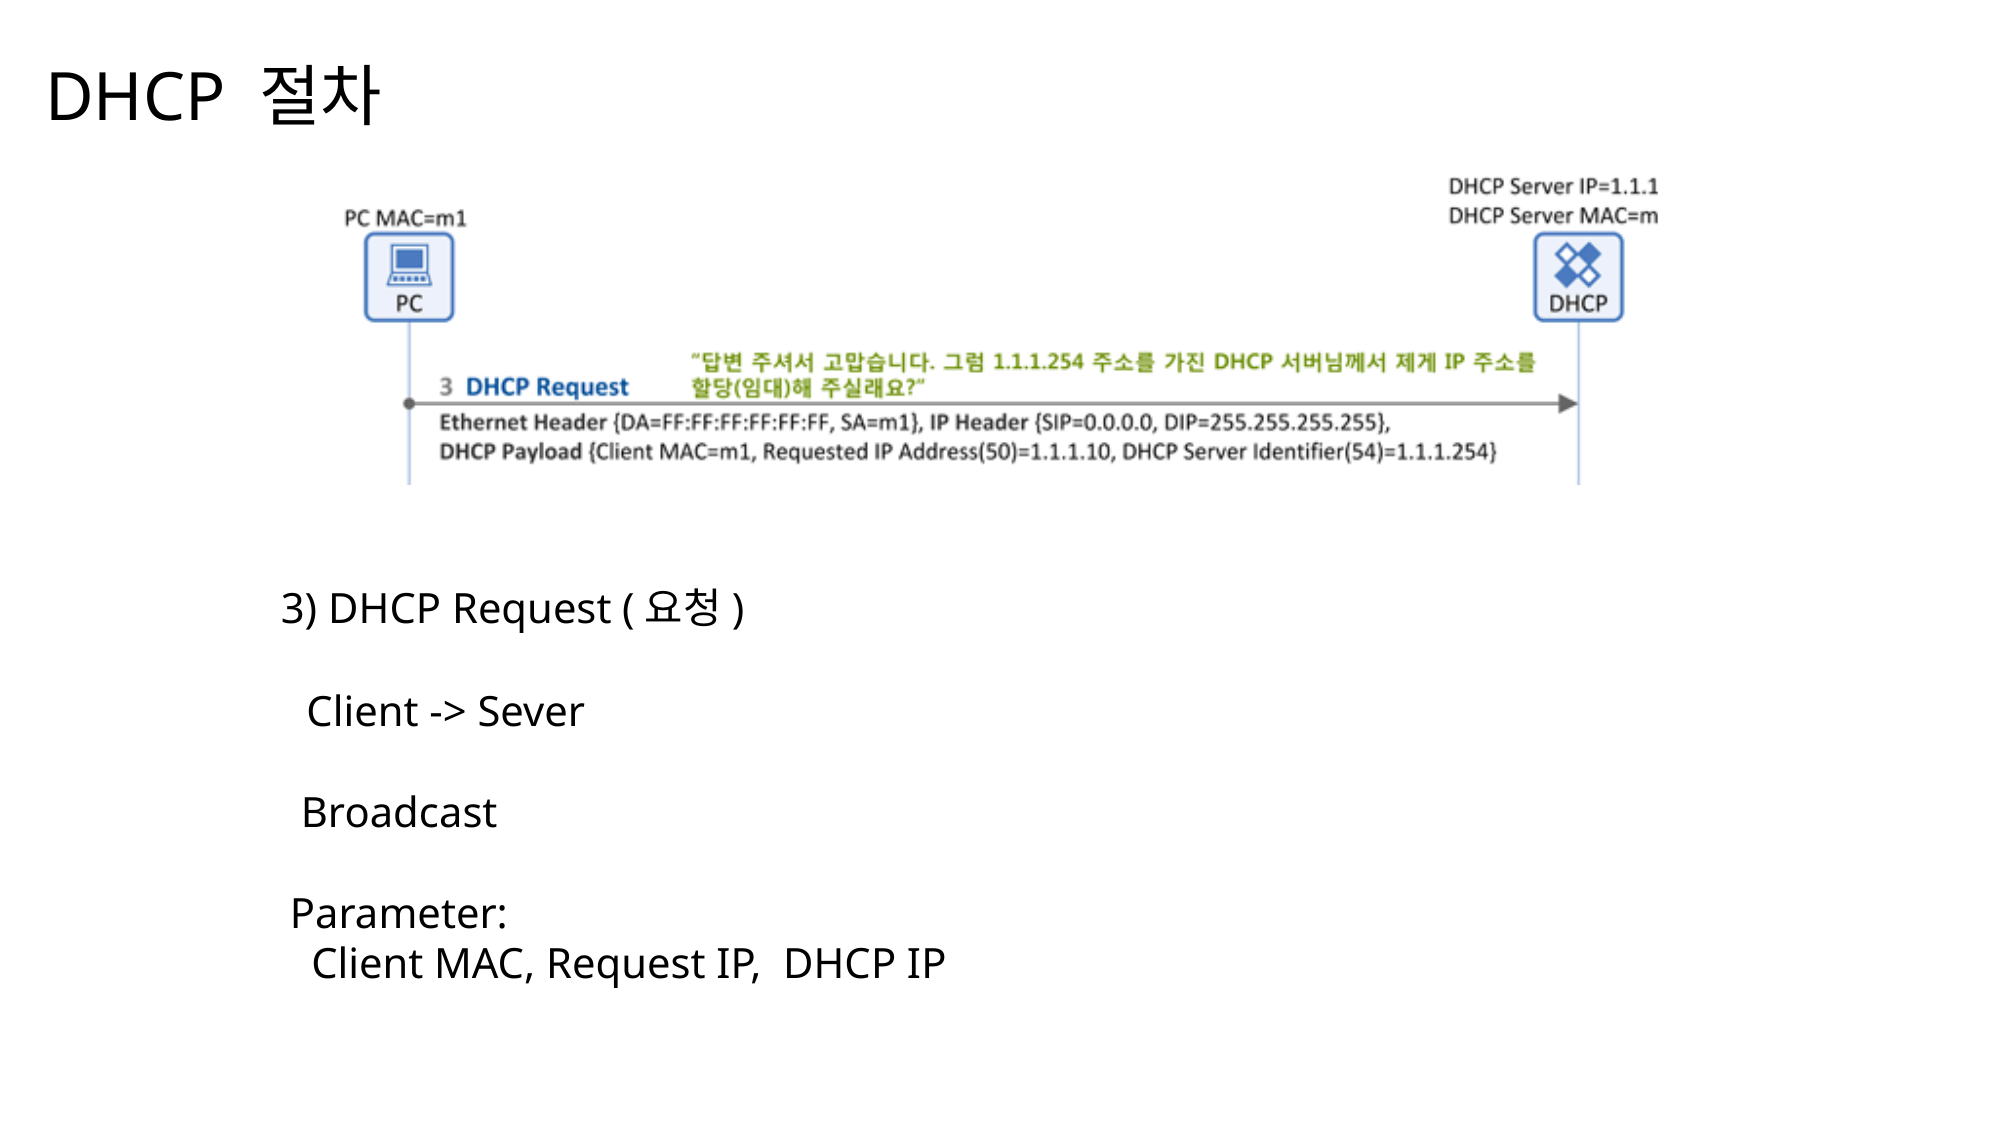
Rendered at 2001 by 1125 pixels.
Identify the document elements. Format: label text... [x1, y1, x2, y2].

text_box DHCP 절차 [30, 45, 398, 141]
picture [341, 165, 1659, 485]
text_box Parameter: Client MAC, Request IP, DHCP IP [274, 879, 962, 995]
text_box 3) DHCP Request (요청) [266, 574, 760, 640]
text_box Broadcast [286, 778, 513, 844]
text_box Client -> Sever [291, 676, 601, 742]
